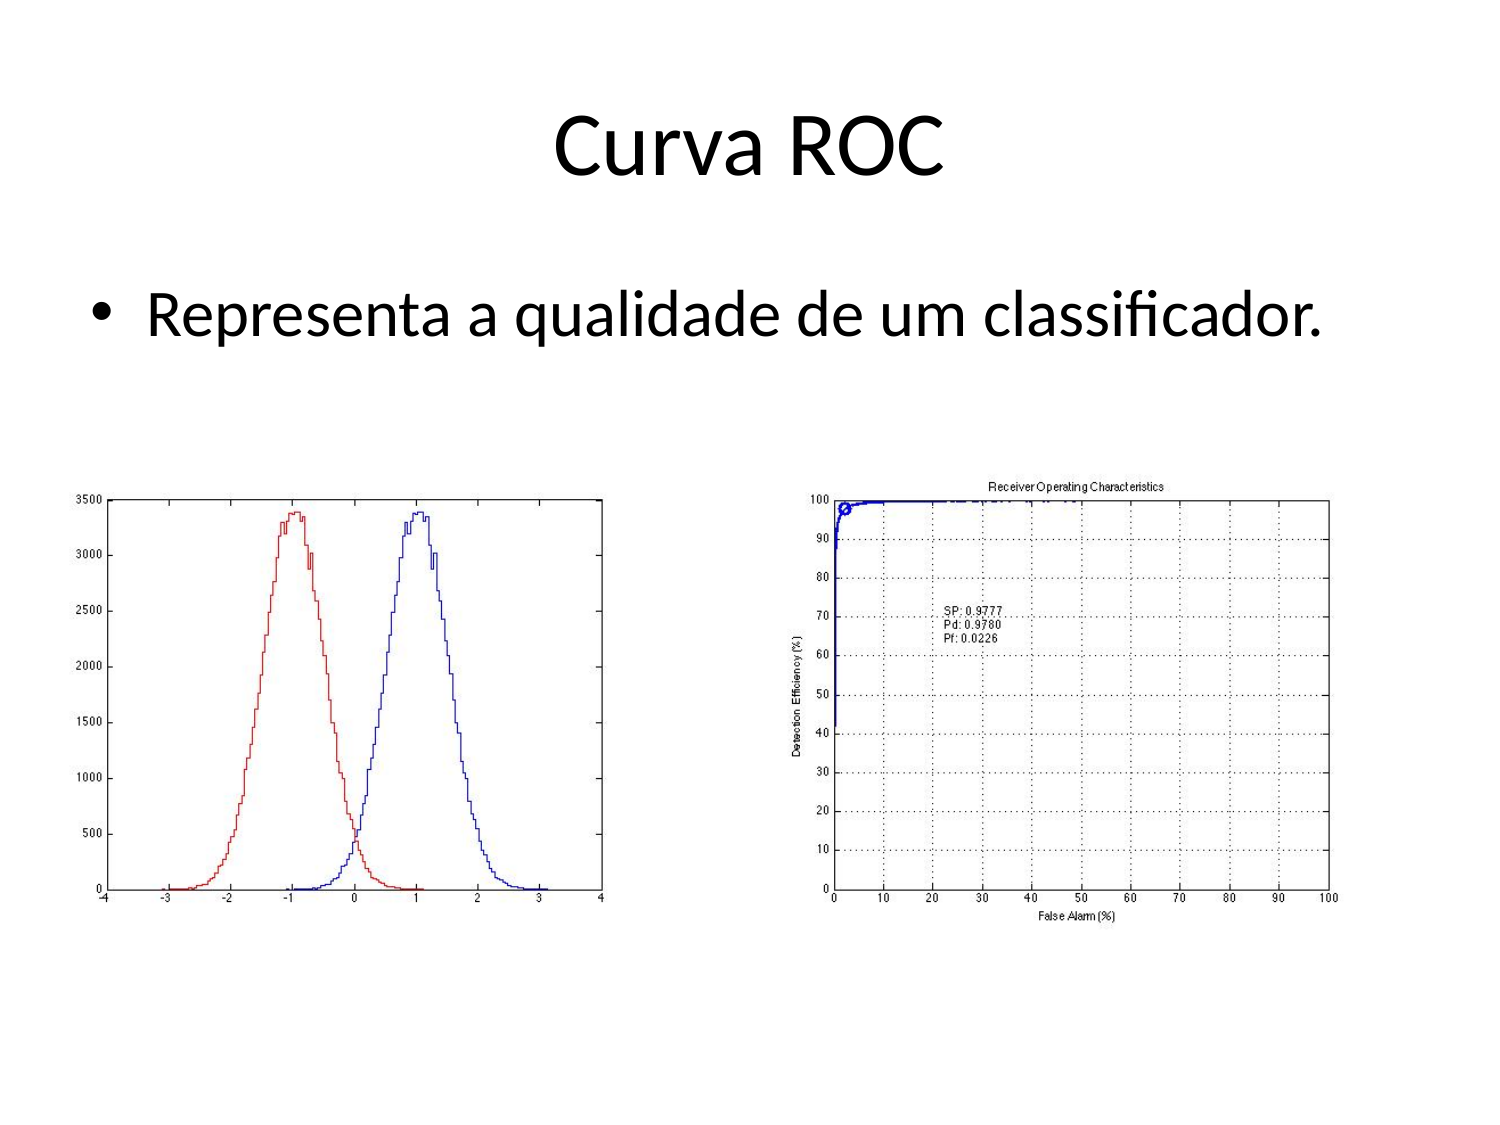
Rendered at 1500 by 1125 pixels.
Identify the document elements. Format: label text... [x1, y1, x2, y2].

title Curva ROC [75, 45, 1425, 233]
picture [751, 464, 1389, 942]
picture [24, 464, 662, 942]
list Representa a qualidade de um classificador. [75, 262, 1425, 1005]
